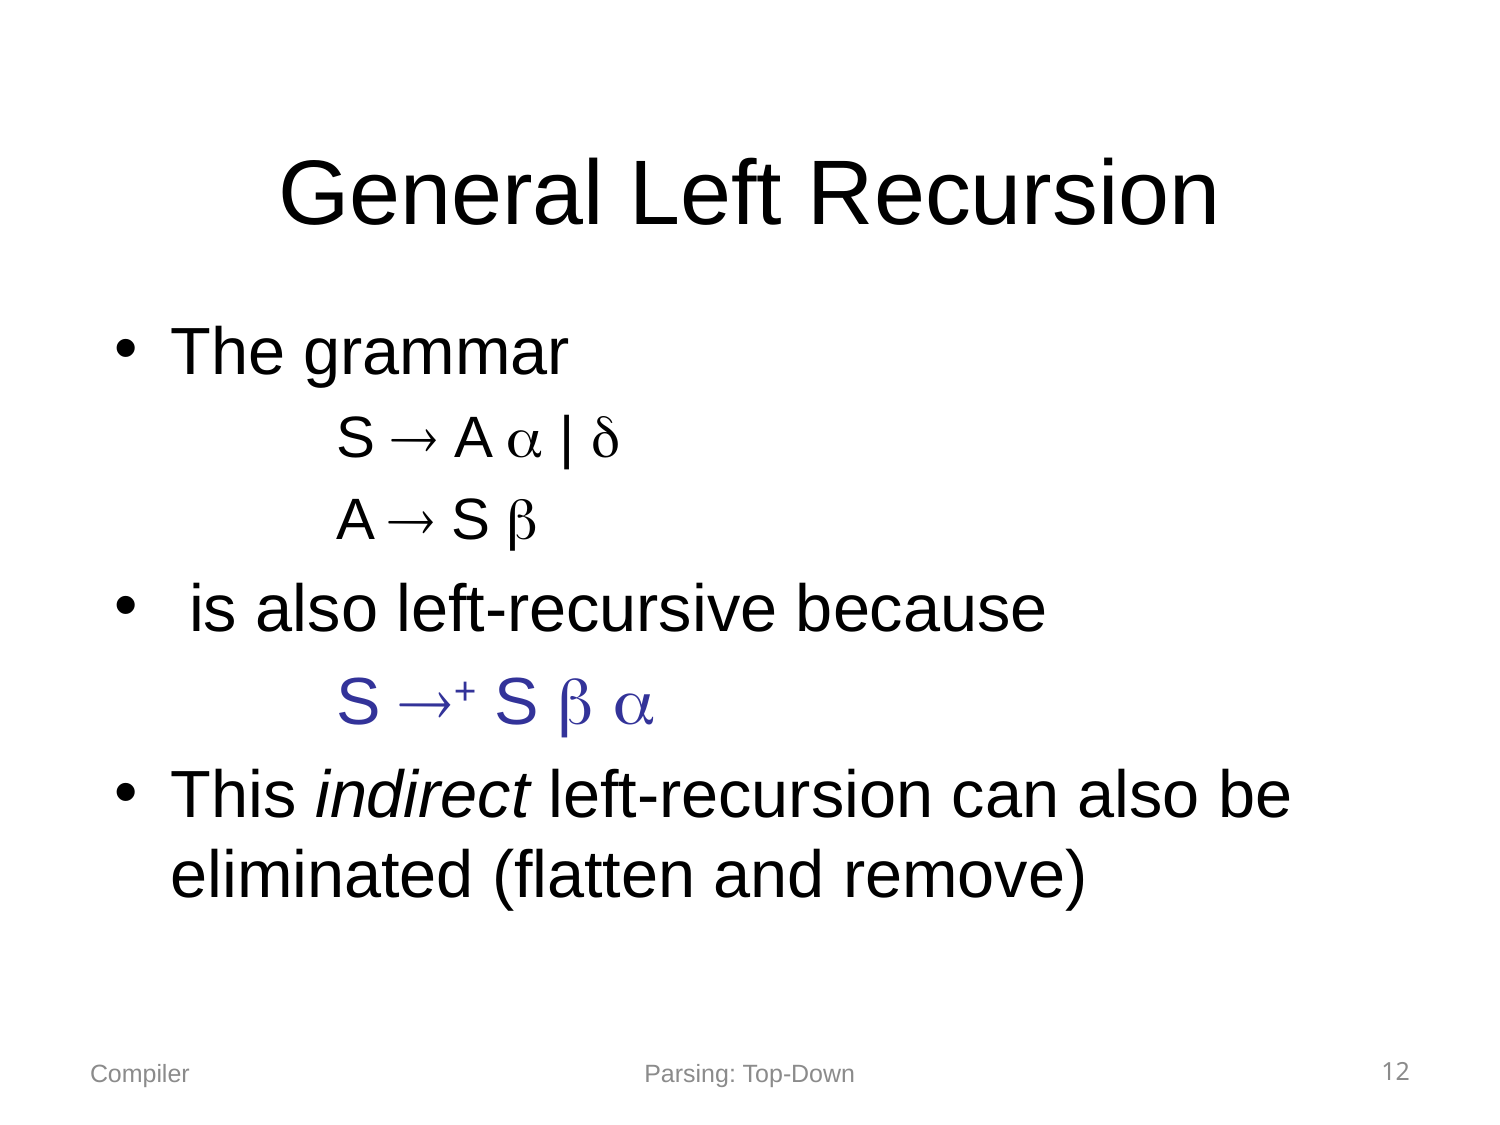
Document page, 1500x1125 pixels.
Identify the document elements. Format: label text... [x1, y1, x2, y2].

slide_number 12 [1074, 1042, 1425, 1103]
slide_number Compiler [75, 1042, 425, 1103]
title General Left Recursion [75, 85, 1426, 290]
list The grammar S  A  |  A  S  is also left-recursive because S + S   This indirect left-recursion can also be eliminated (flatten and remove) [99, 299, 1413, 954]
footer Parsing: Top-Down [512, 1042, 988, 1103]
